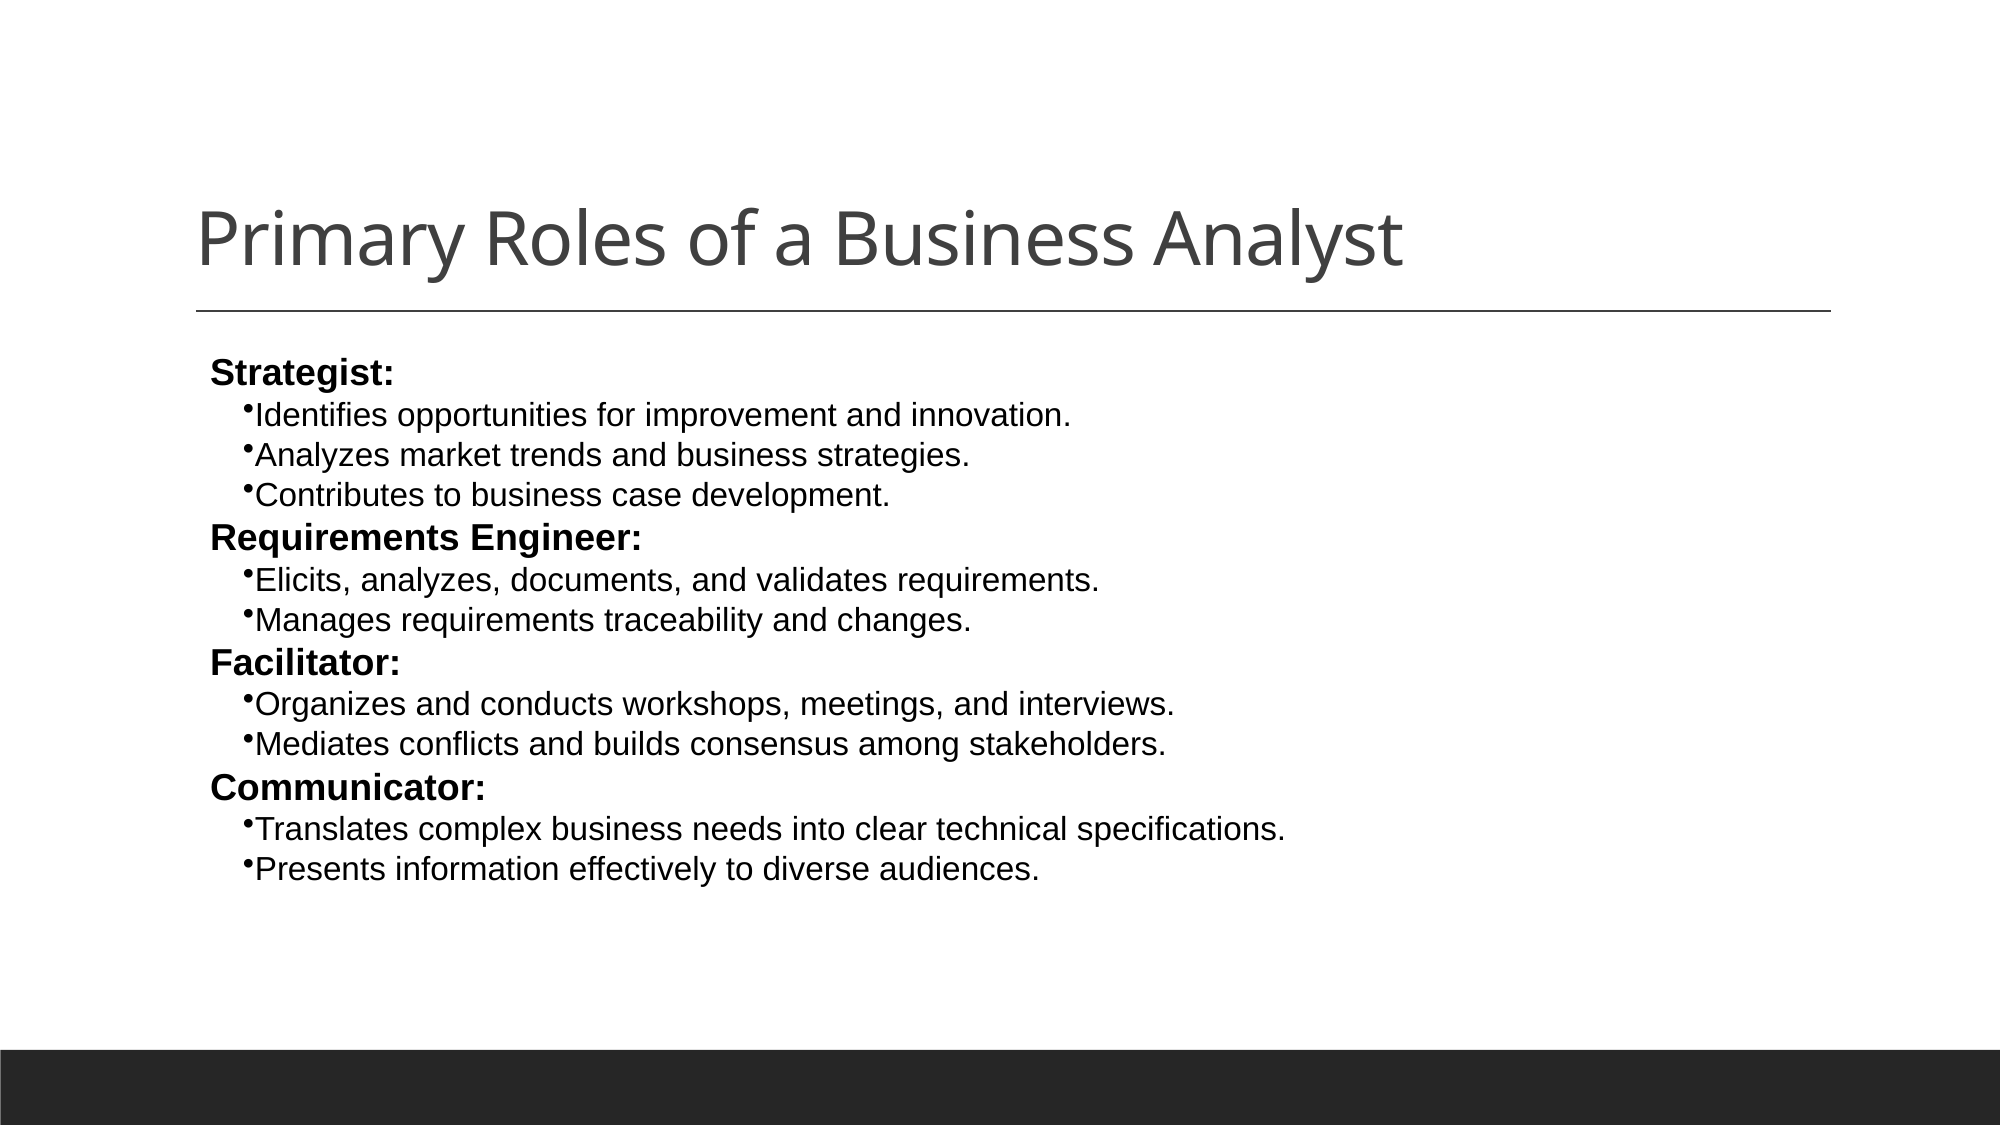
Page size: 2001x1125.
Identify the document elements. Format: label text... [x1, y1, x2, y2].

list Strategist: Identifies opportunities for improvement and innovation. Analyzes market trends and business strategies. Contributes to business case development. Requirements Engineer: Elicits, analyzes, documents, and validates requirements. Manages requirements traceability and changes. Facilitator: Organizes and conducts workshops, meetings, and interviews. Mediates conflicts and builds consensus among stakeholders. Communicator: Translates complex business needs into clear technical specifications. Presents information effectively to diverse audiences. [180, 313, 1830, 967]
title Primary Roles of a Business Analyst [180, 143, 1830, 290]
